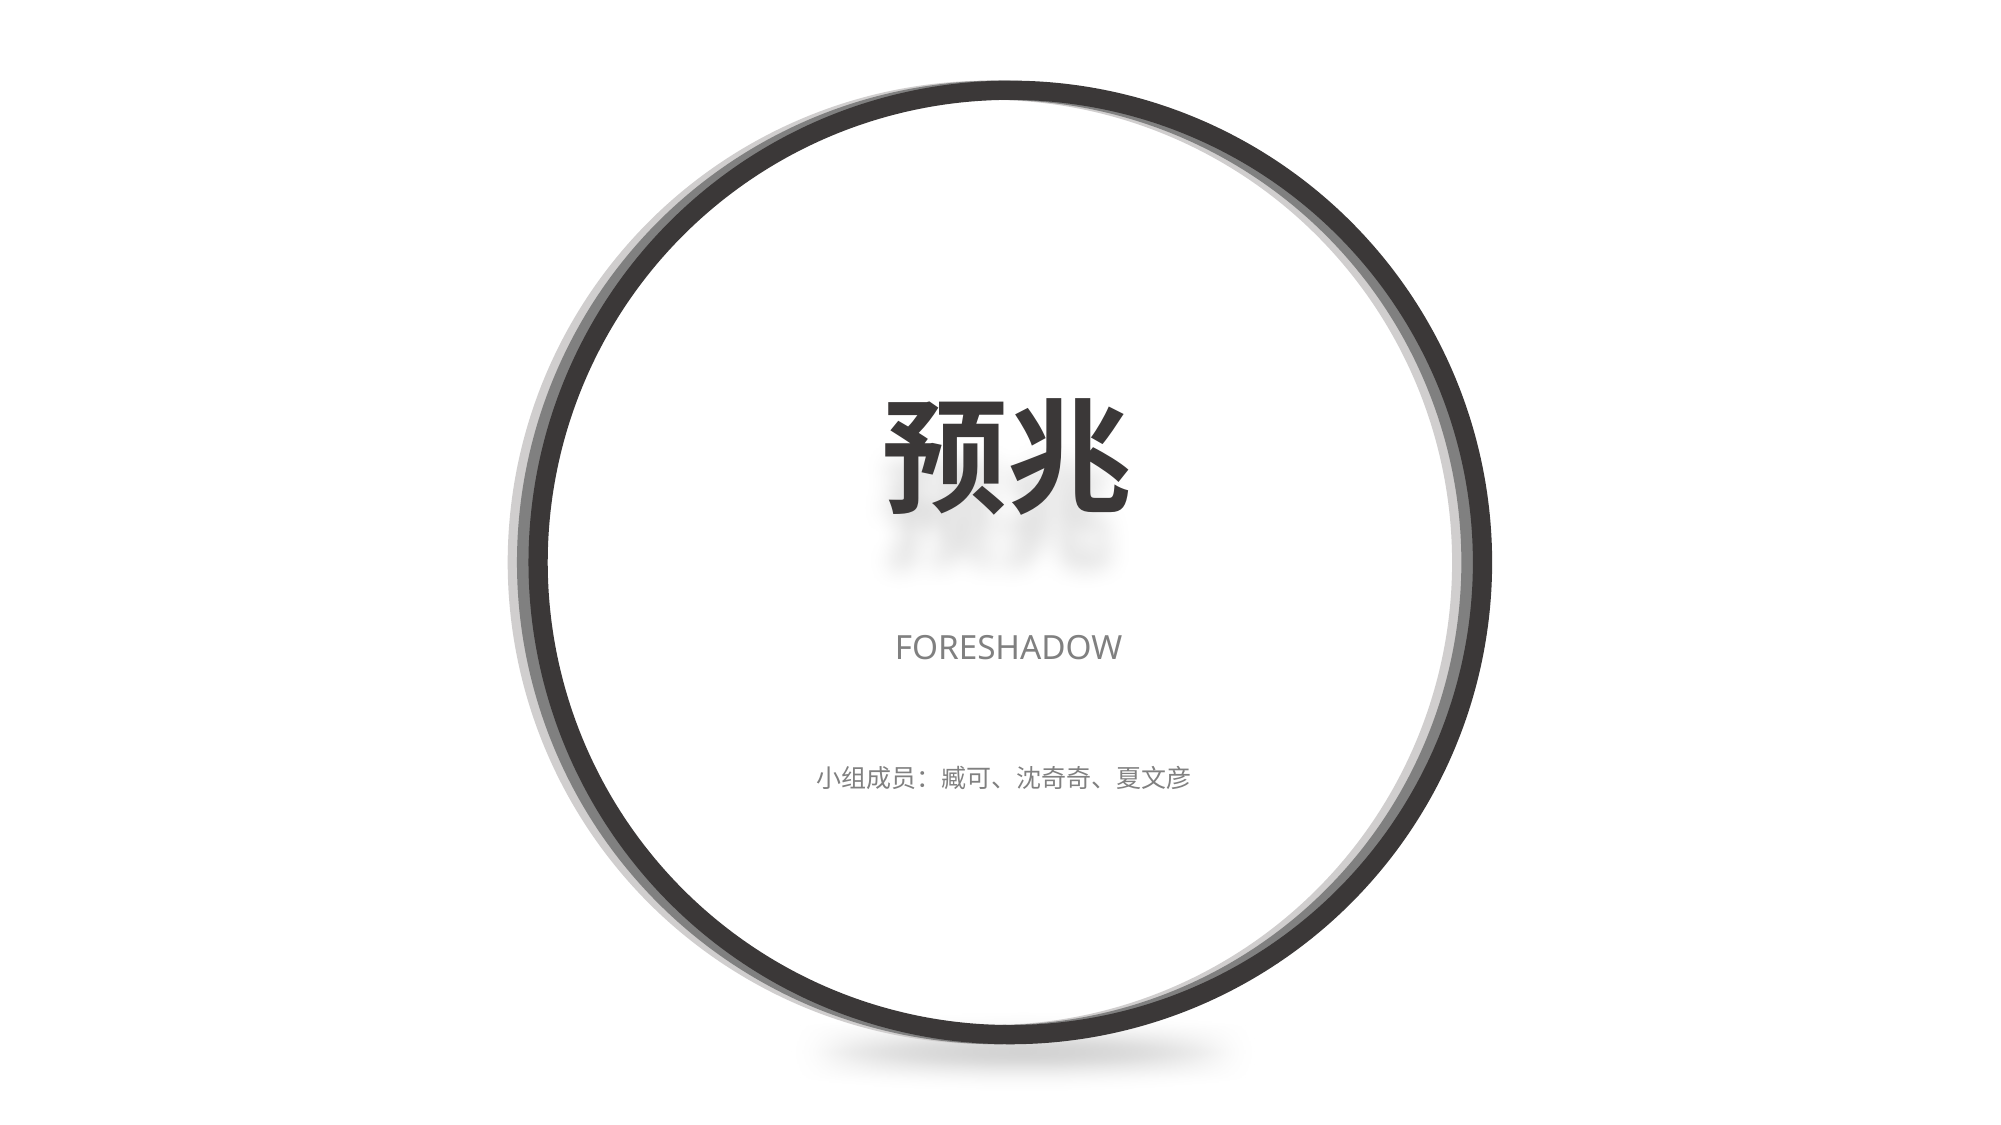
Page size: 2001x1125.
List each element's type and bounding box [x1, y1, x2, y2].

text_box [517, 90, 1483, 1035]
